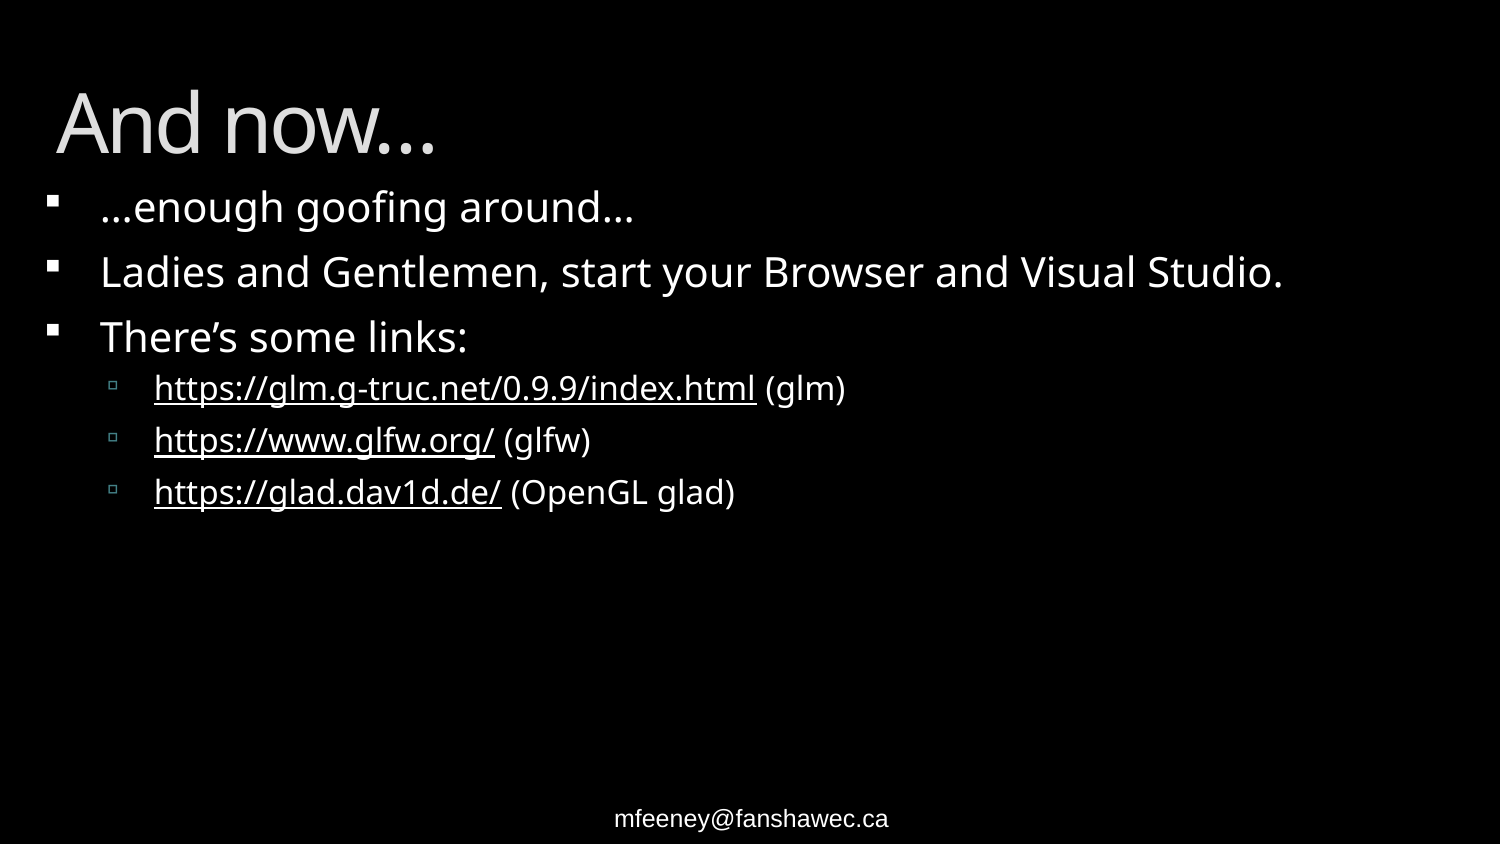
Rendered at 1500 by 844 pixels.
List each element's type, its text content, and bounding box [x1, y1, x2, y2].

list …enough goofing around… Ladies and Gentlemen, start your Browser and Visual Studio. There’s some links: https://glm.g-truc.net/0.9.9/index.html (glm) https://www.glfw.org/ (glfw) https://glad.dav1d.de/ (OpenGL glad) [17, 173, 1471, 809]
title And now… [41, 63, 1425, 173]
